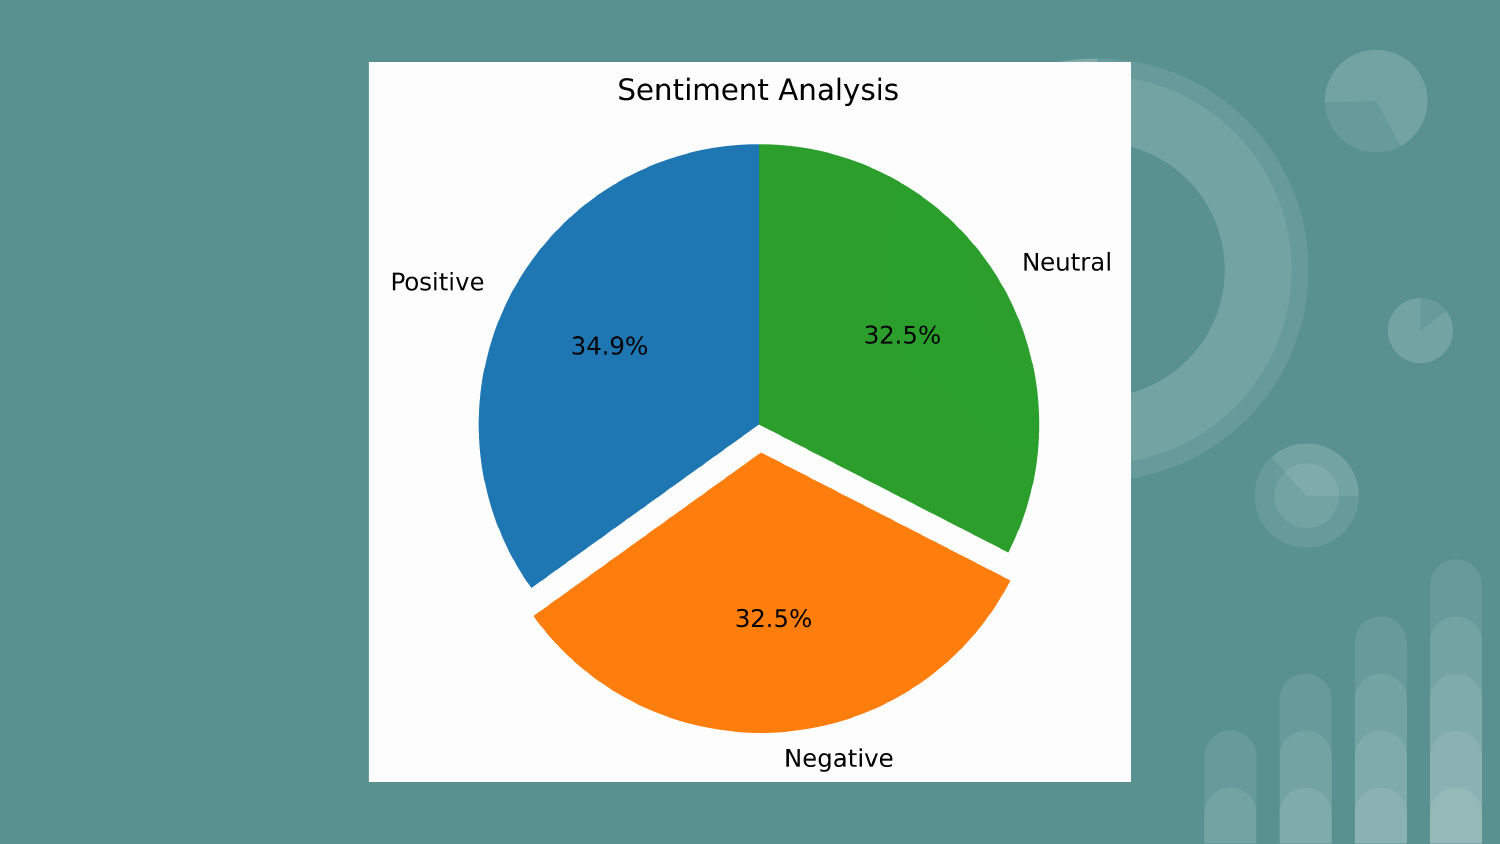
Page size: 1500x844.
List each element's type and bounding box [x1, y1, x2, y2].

picture [368, 62, 1132, 782]
